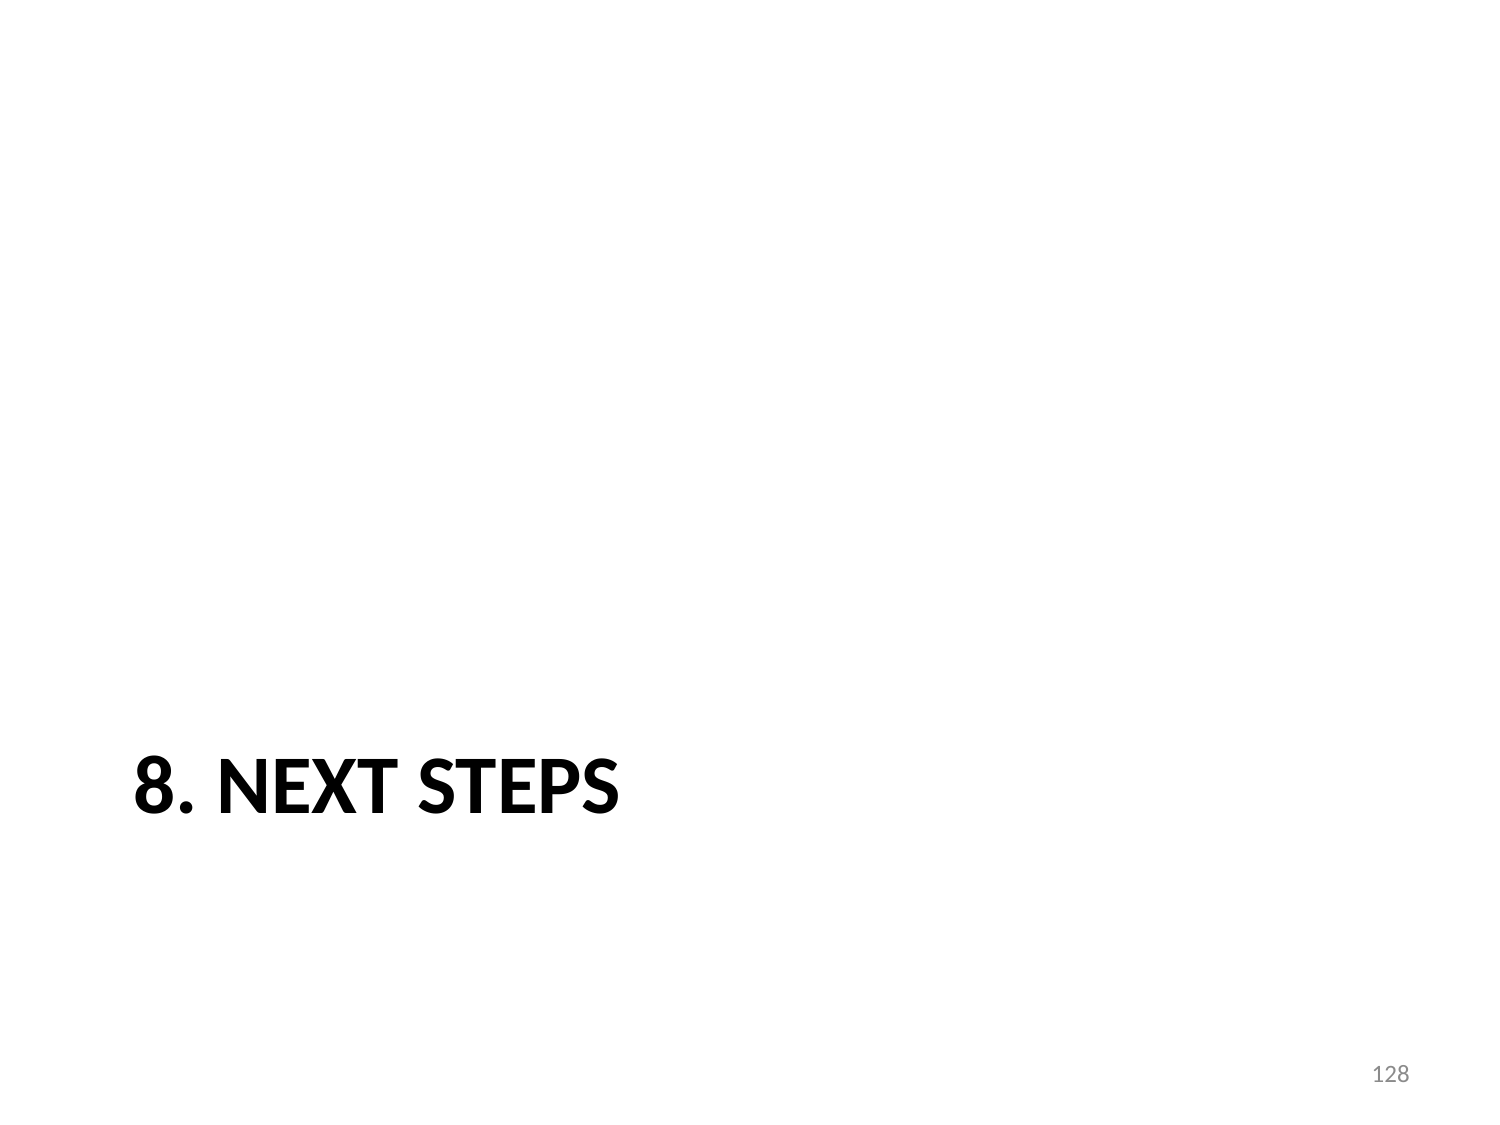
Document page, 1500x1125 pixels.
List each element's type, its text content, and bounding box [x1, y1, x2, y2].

title 8. Next Steps [118, 722, 1394, 947]
slide_number 128 [1074, 1042, 1425, 1103]
